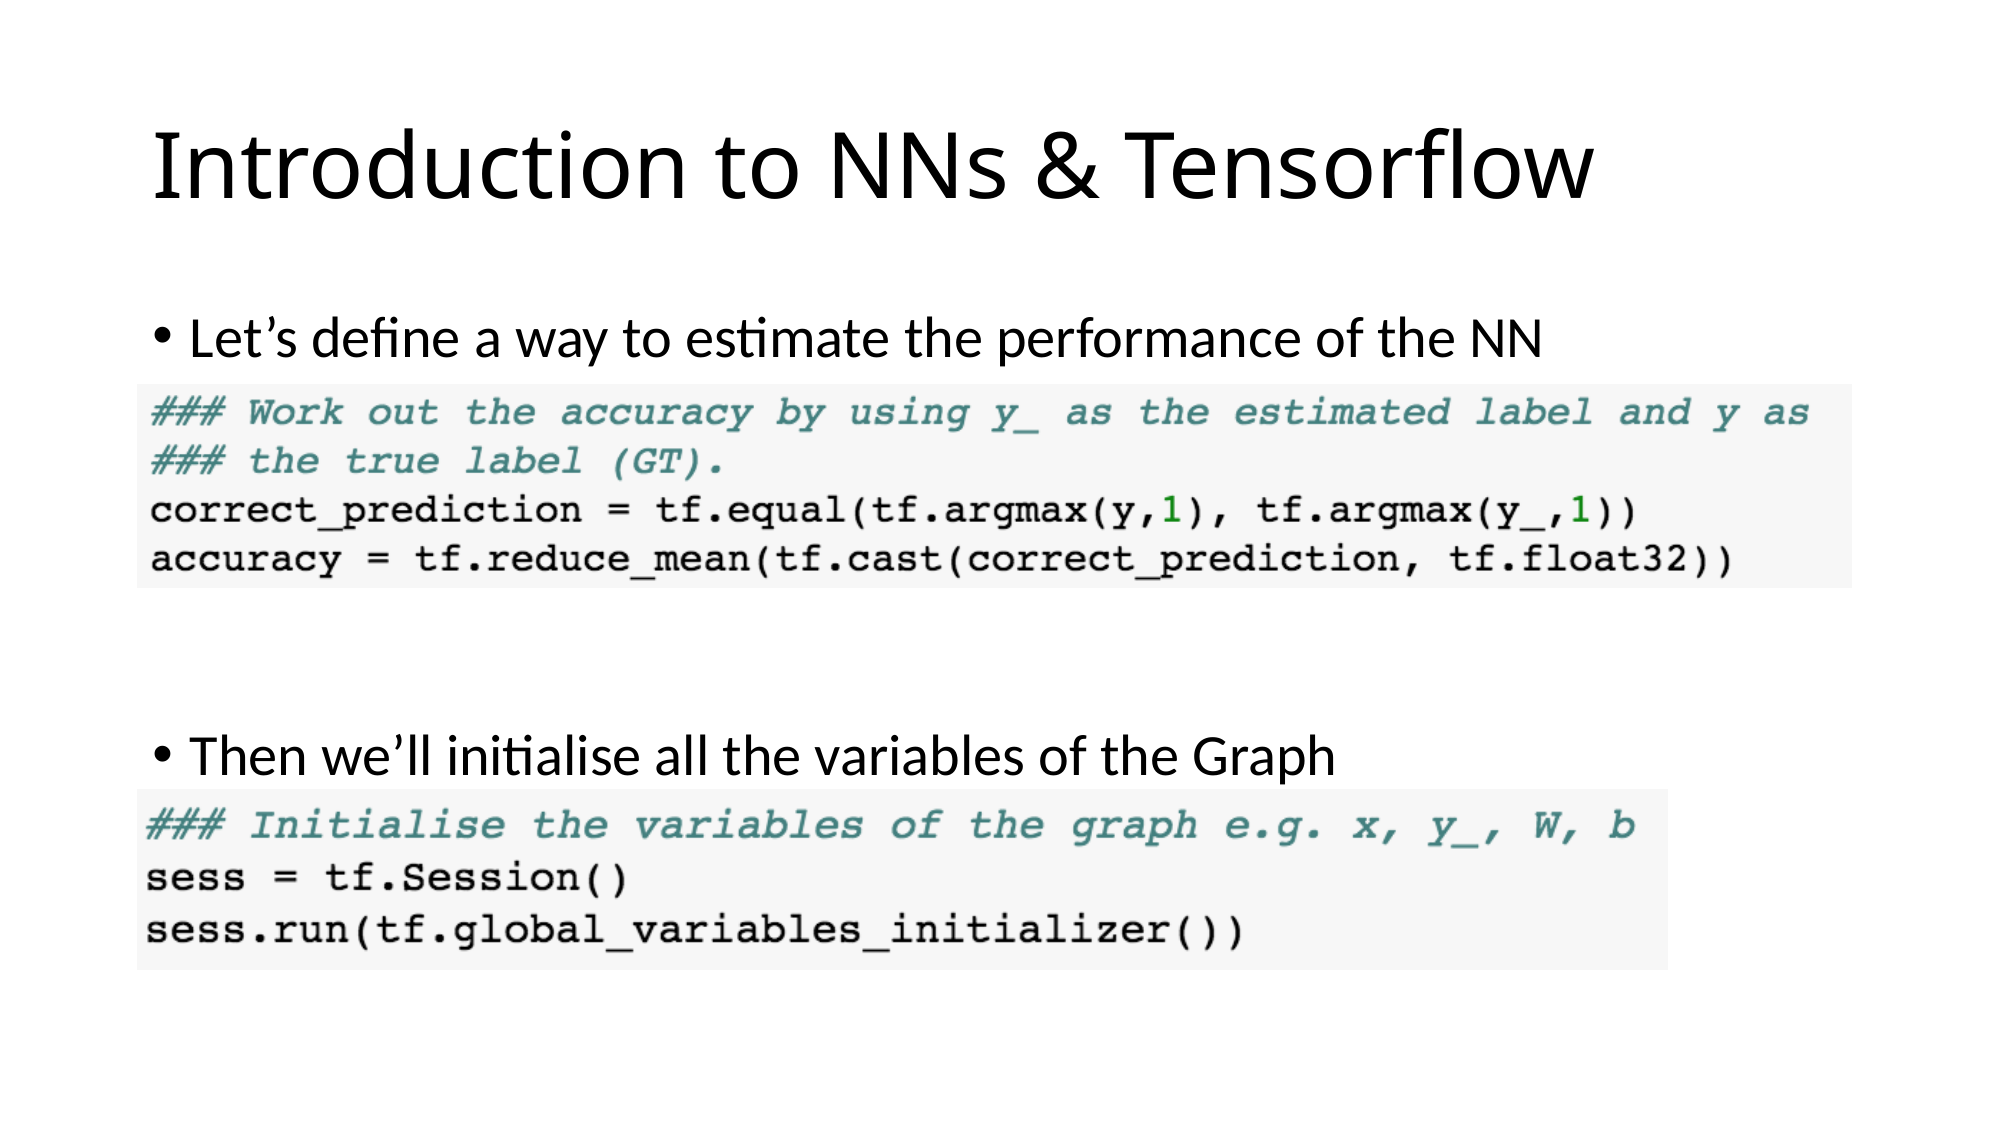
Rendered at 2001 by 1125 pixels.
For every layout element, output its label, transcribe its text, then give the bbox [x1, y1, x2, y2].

picture [137, 384, 1852, 588]
list Let’s define a way to estimate the performance of the NN Then we’ll initialise all the variables of the Graph [137, 299, 1863, 1014]
title Introduction to NNs & Tensorflow [137, 59, 1863, 278]
picture [137, 789, 1668, 970]
